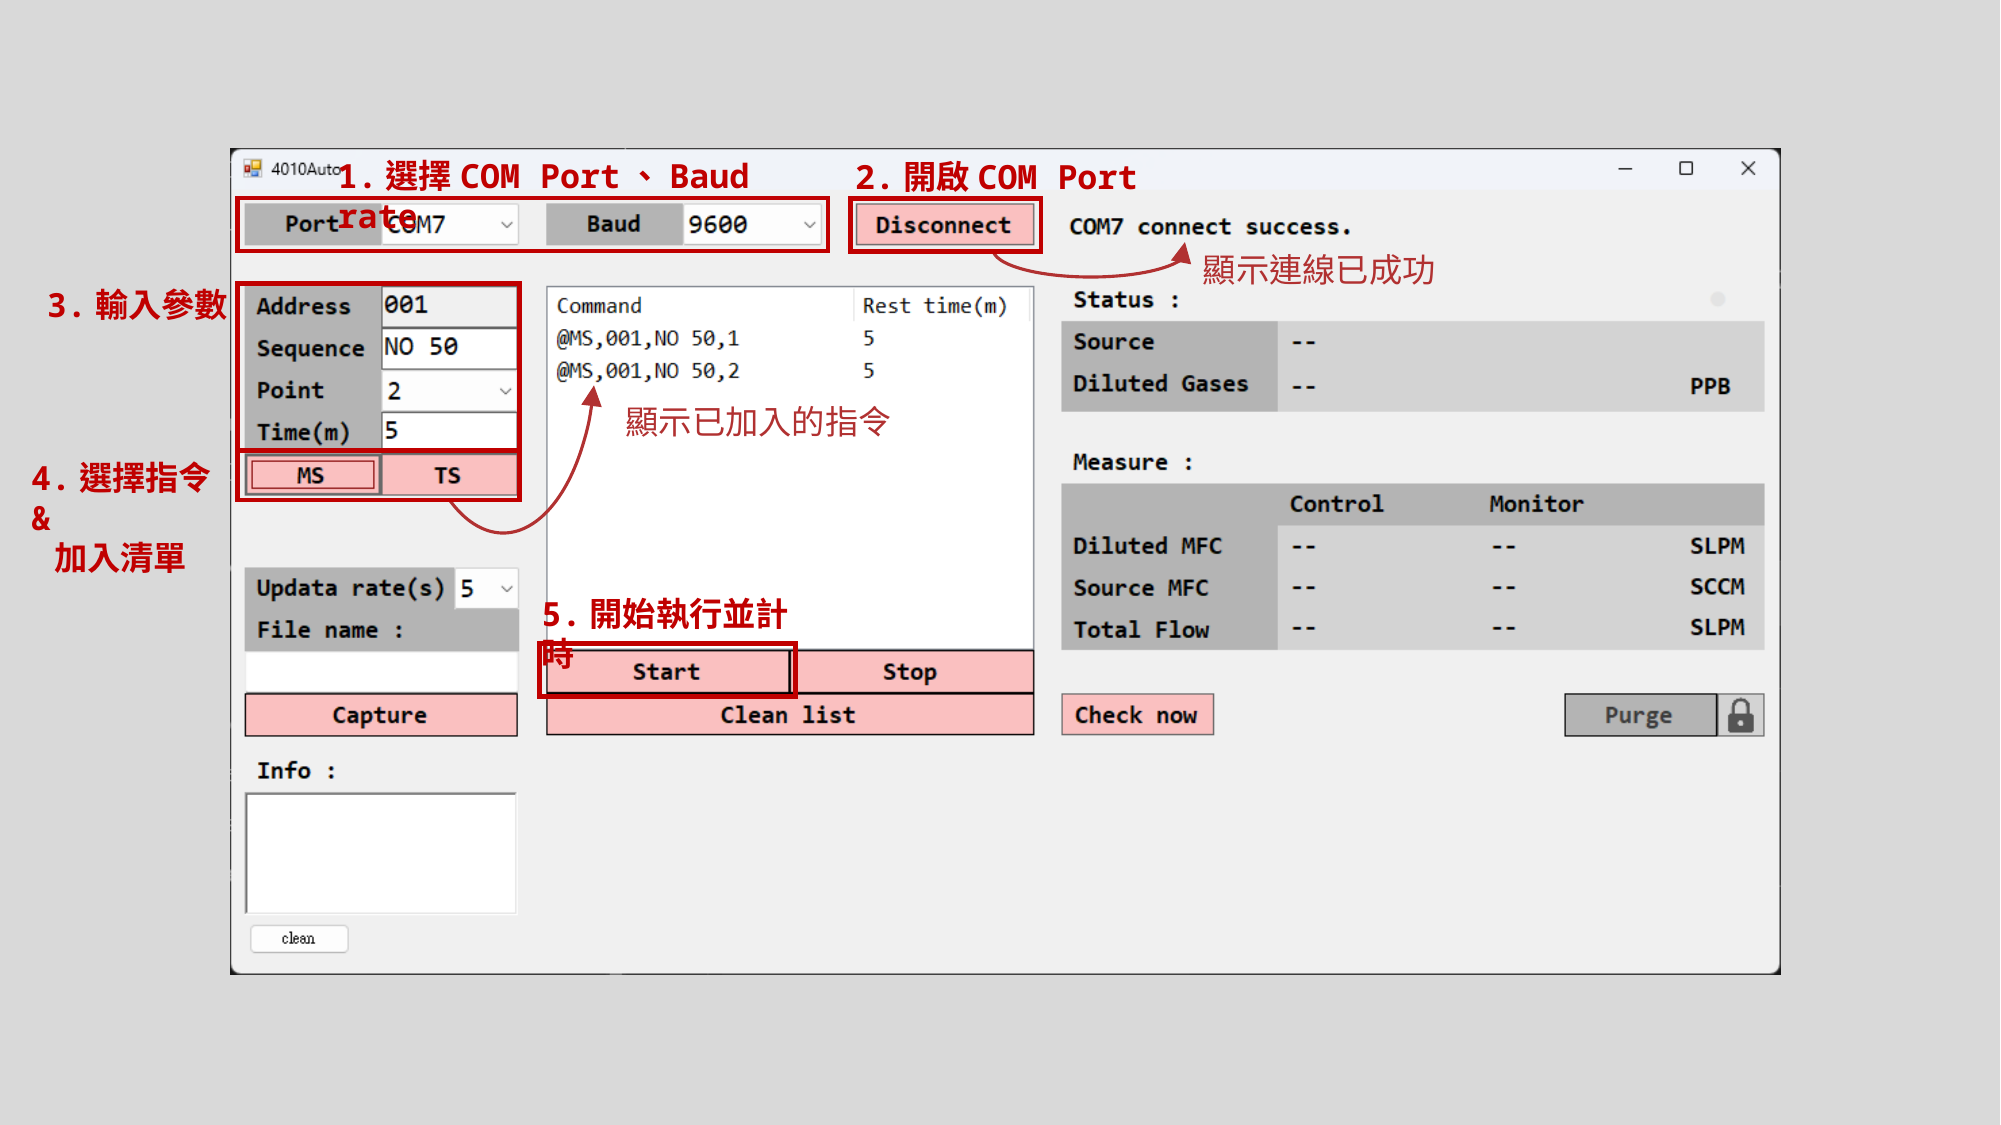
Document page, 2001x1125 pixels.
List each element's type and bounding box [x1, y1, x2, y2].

text_box [15, 147, 1781, 976]
